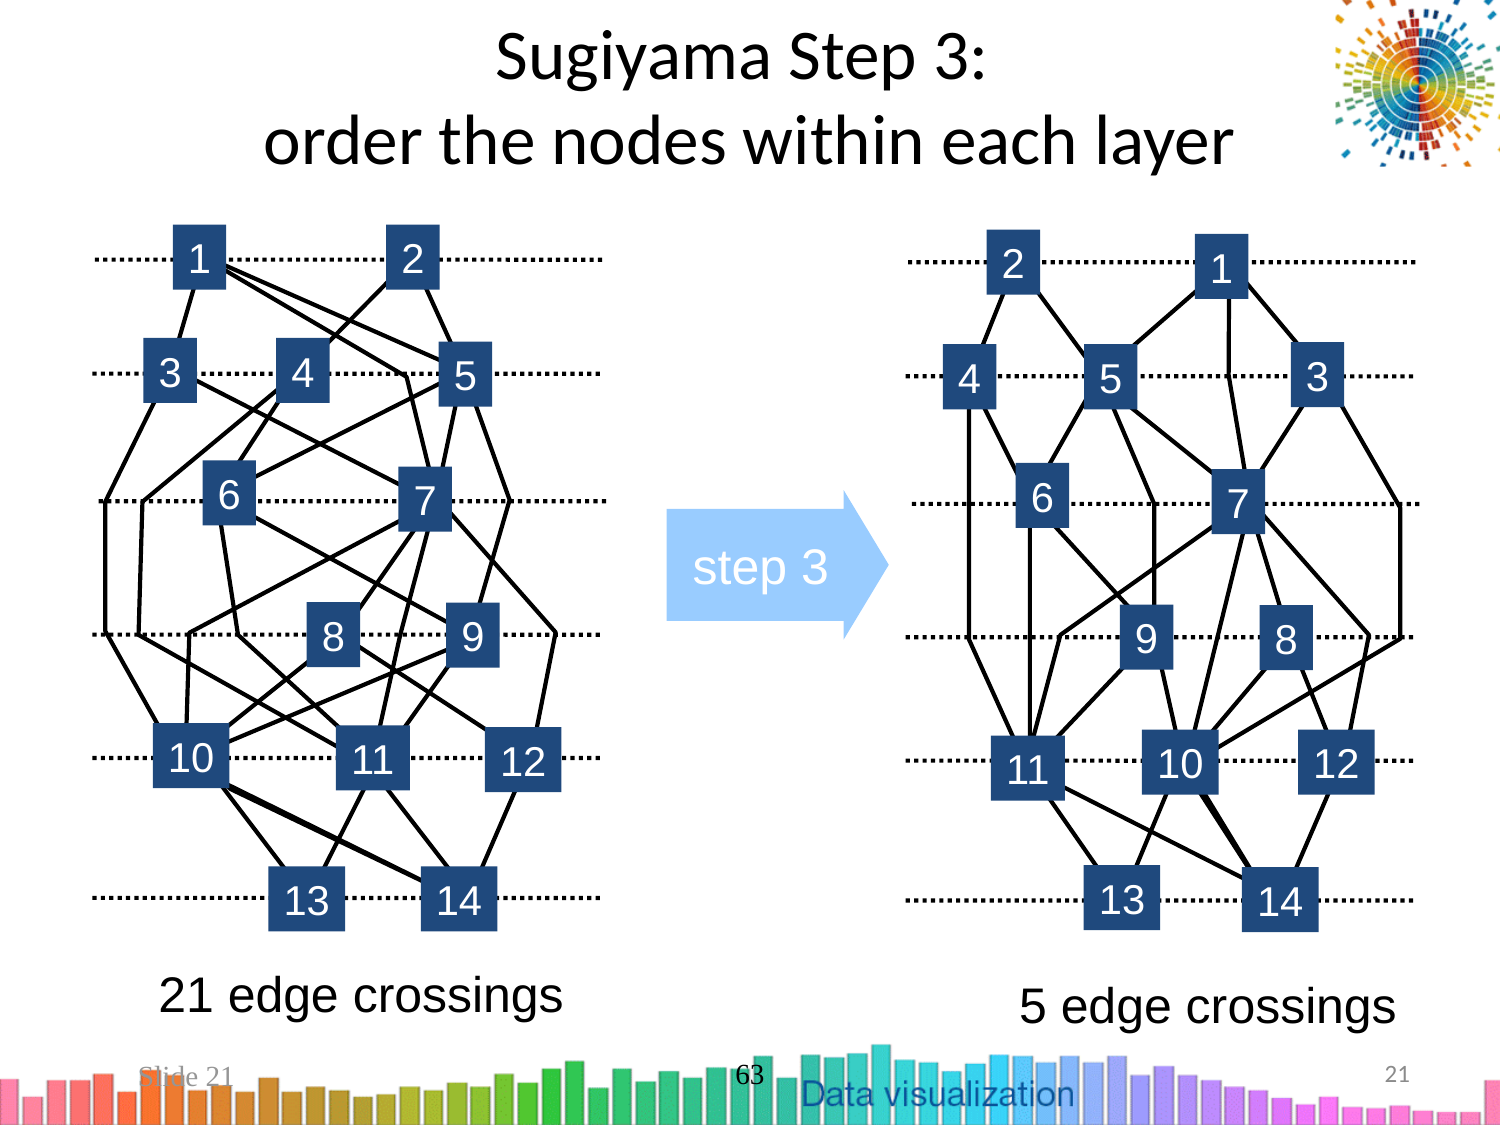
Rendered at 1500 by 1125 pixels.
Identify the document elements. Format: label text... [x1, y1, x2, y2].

text_box [224, 680, 420, 880]
text_box [361, 584, 447, 692]
text_box 1 [172, 224, 227, 290]
text_box 6 [202, 460, 256, 526]
text_box 4 [276, 337, 330, 403]
text_box [388, 694, 515, 866]
title Sugiyama Step 3: order the nodes within each layer [87, 0, 1413, 188]
text_box [350, 283, 451, 358]
text_box [430, 561, 556, 727]
text_box Slide 21 [0, 1049, 250, 1125]
text_box 12 [484, 727, 562, 793]
text_box [411, 385, 438, 430]
slide_number 21 [1074, 1042, 1425, 1103]
footer 63 [512, 1042, 988, 1103]
text_box [105, 284, 276, 723]
text_box 10 [152, 723, 230, 789]
text_box [227, 266, 438, 477]
text_box 2 [386, 224, 440, 290]
text_box 8 [306, 602, 361, 668]
text_box 9 [446, 602, 500, 668]
text_box 11 [335, 725, 410, 791]
text_box 13 [268, 866, 346, 932]
picture [0, 0, 1500, 1125]
text_box [221, 517, 330, 656]
text_box 21 edge crossings [143, 955, 580, 1031]
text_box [666, 229, 1421, 1042]
text_box 5 [438, 341, 493, 407]
text_box 7 [398, 466, 452, 532]
text_box 3 [143, 337, 197, 403]
text_box 14 [420, 866, 498, 932]
text_box [378, 407, 510, 620]
text_box [287, 649, 429, 725]
text_box [214, 404, 456, 725]
